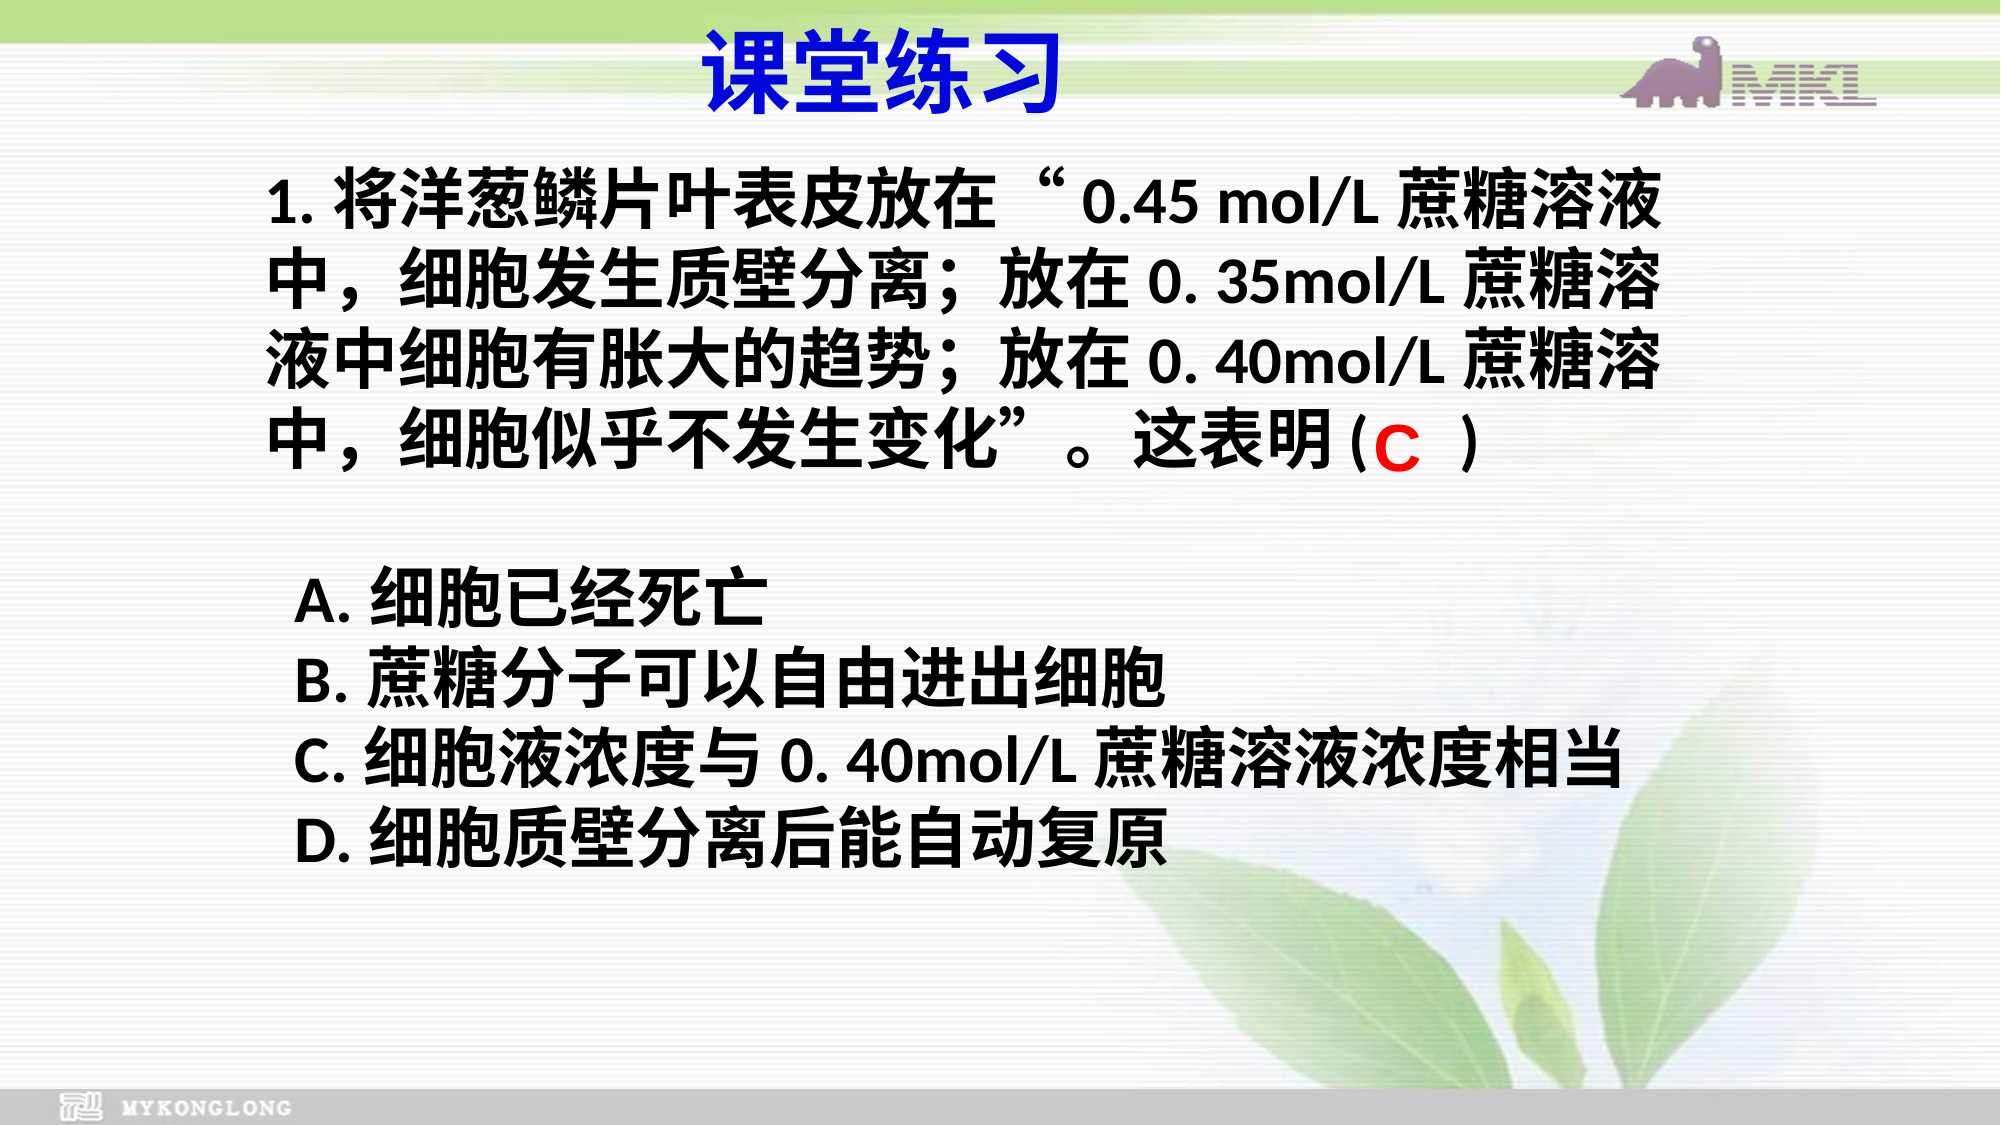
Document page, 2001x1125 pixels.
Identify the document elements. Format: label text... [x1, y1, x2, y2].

text_box C [1283, 397, 1509, 492]
text_box 课堂练习 [610, 7, 1402, 132]
picture [0, 0, 2001, 1125]
text_box 1.将洋葱鳞片叶表皮放在“0.45 mol/L蔗糖溶液中，细胞发生质壁分离；放在0. 35mol/L蔗糖溶液中细胞有胀大的趋势；放在0. 40mol/L蔗糖溶中，细胞似乎不发生变化”。这表明( ) A.细胞已经死亡 B.蔗糖分子可以自由进出细胞 C.细胞液浓度与0. 40mol/L蔗糖溶液浓度相当 D.细胞质壁分离后能自动复原 [249, 149, 1709, 884]
